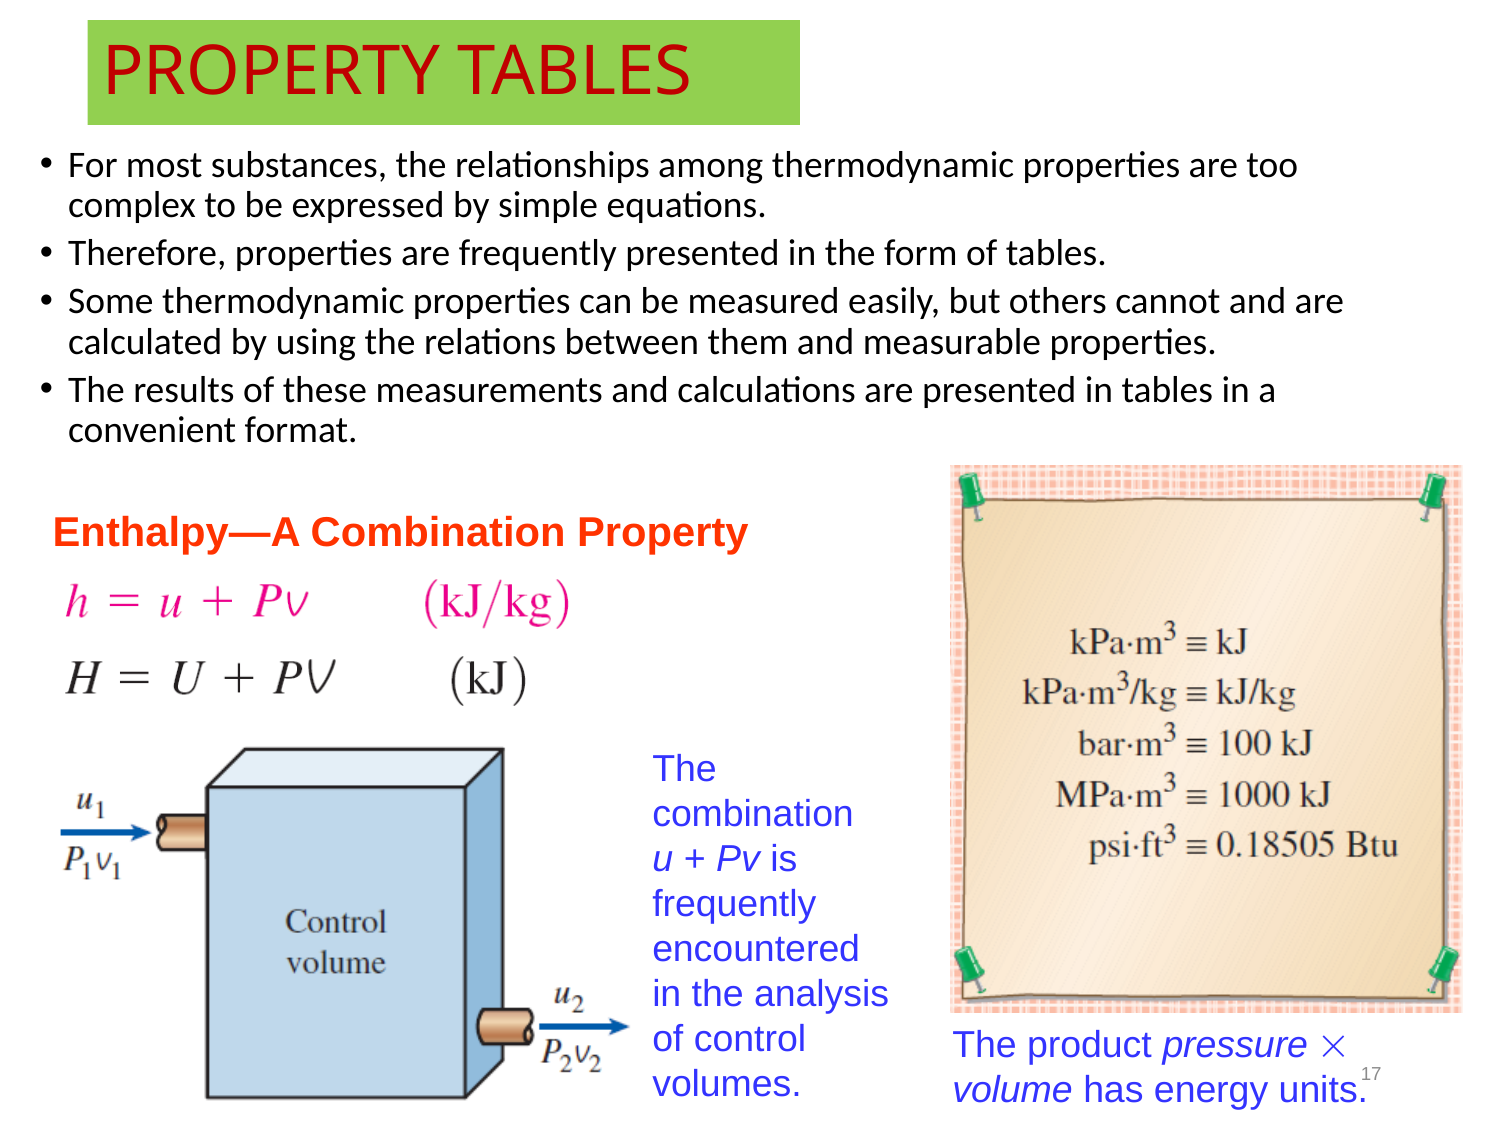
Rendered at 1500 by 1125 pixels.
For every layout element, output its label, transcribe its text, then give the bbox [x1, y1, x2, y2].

list For most substances, the relationships among thermodynamic properties are too complex to be expressed by simple equations. Therefore, properties are frequently presented in the form of tables. Some thermodynamic properties can be measured easily, but others cannot and are calculated by using the relations between them and measurable properties. The results of these measurements and calculations are presented in tables in a convenient format. [24, 137, 1450, 500]
picture [49, 734, 638, 1113]
text_box The product pressure  volume has energy units. [937, 1012, 1438, 1118]
text_box Enthalpy—A Combination Property [37, 497, 764, 563]
text_box The combination u + Pv is frequently encountered in the analysis of control volumes. [638, 736, 913, 1112]
picture [949, 465, 1463, 1013]
title PROPERTY TABLES [87, 20, 800, 125]
picture [62, 574, 572, 633]
picture [62, 649, 528, 709]
